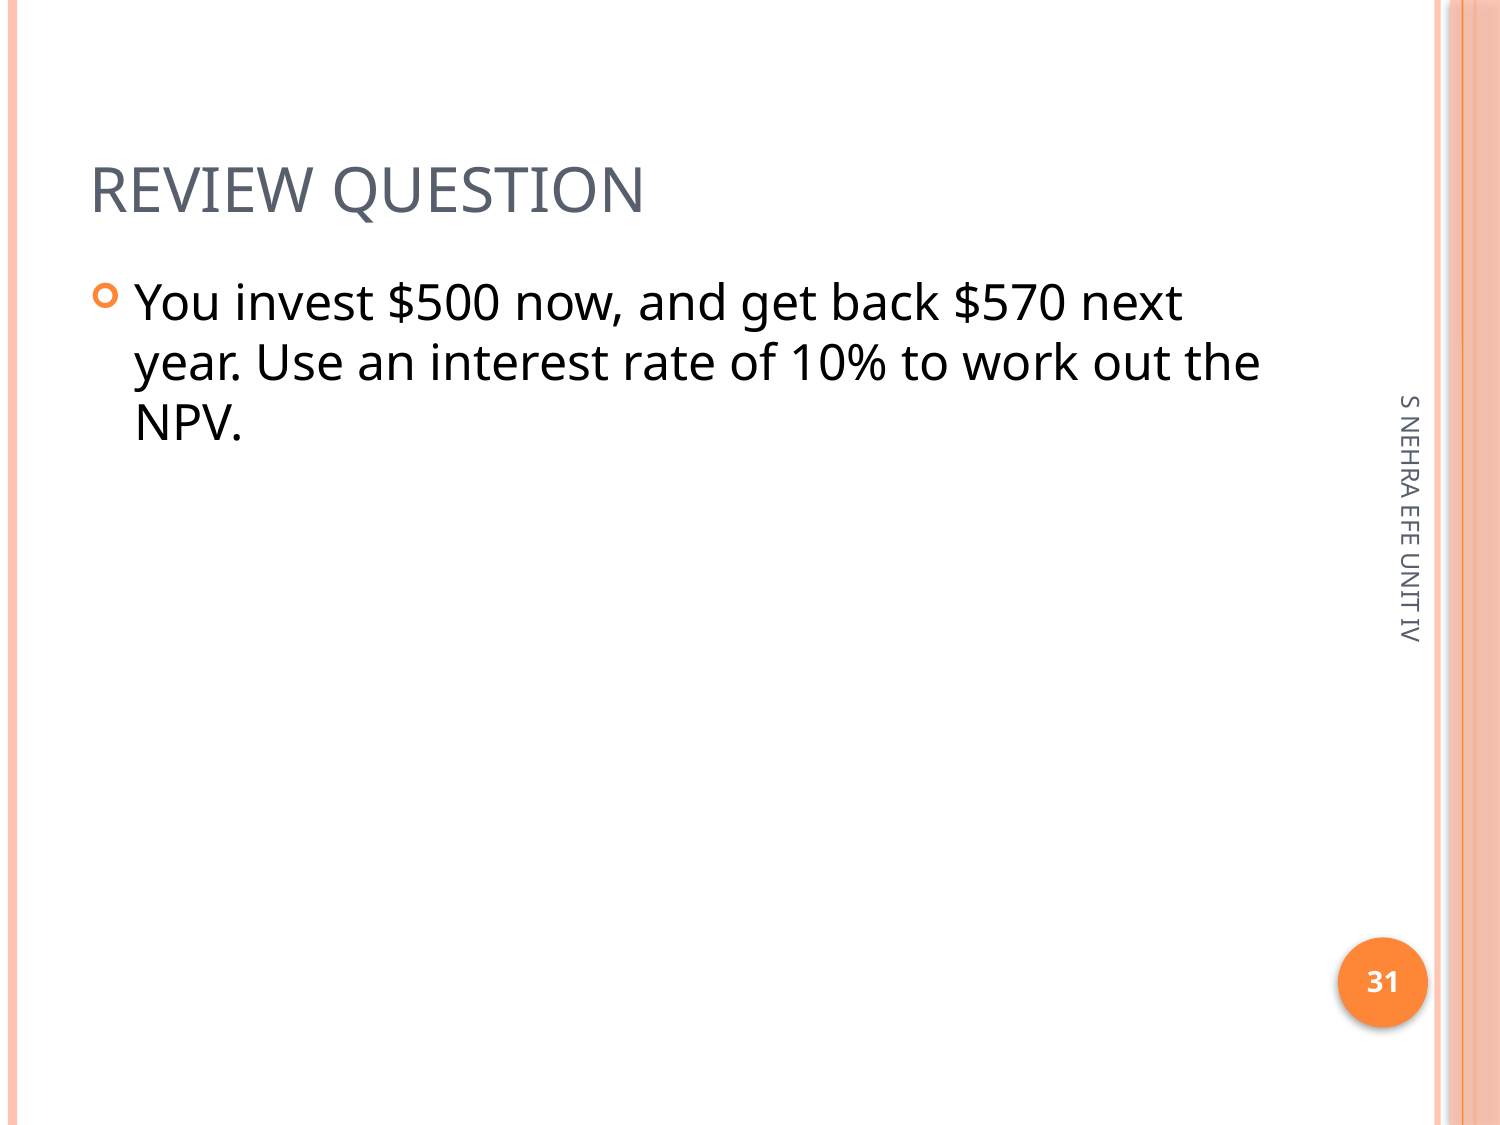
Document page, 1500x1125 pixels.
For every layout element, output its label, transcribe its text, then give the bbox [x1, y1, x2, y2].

footer S NEHRA EFE UNIT IV [1379, 380, 1440, 906]
list You invest $500 now, and get back $570 next year. Use an interest rate of 10% to work out the NPV. [75, 262, 1300, 1062]
slide_number 31 [1333, 940, 1434, 1027]
title Review question [75, 45, 1300, 233]
